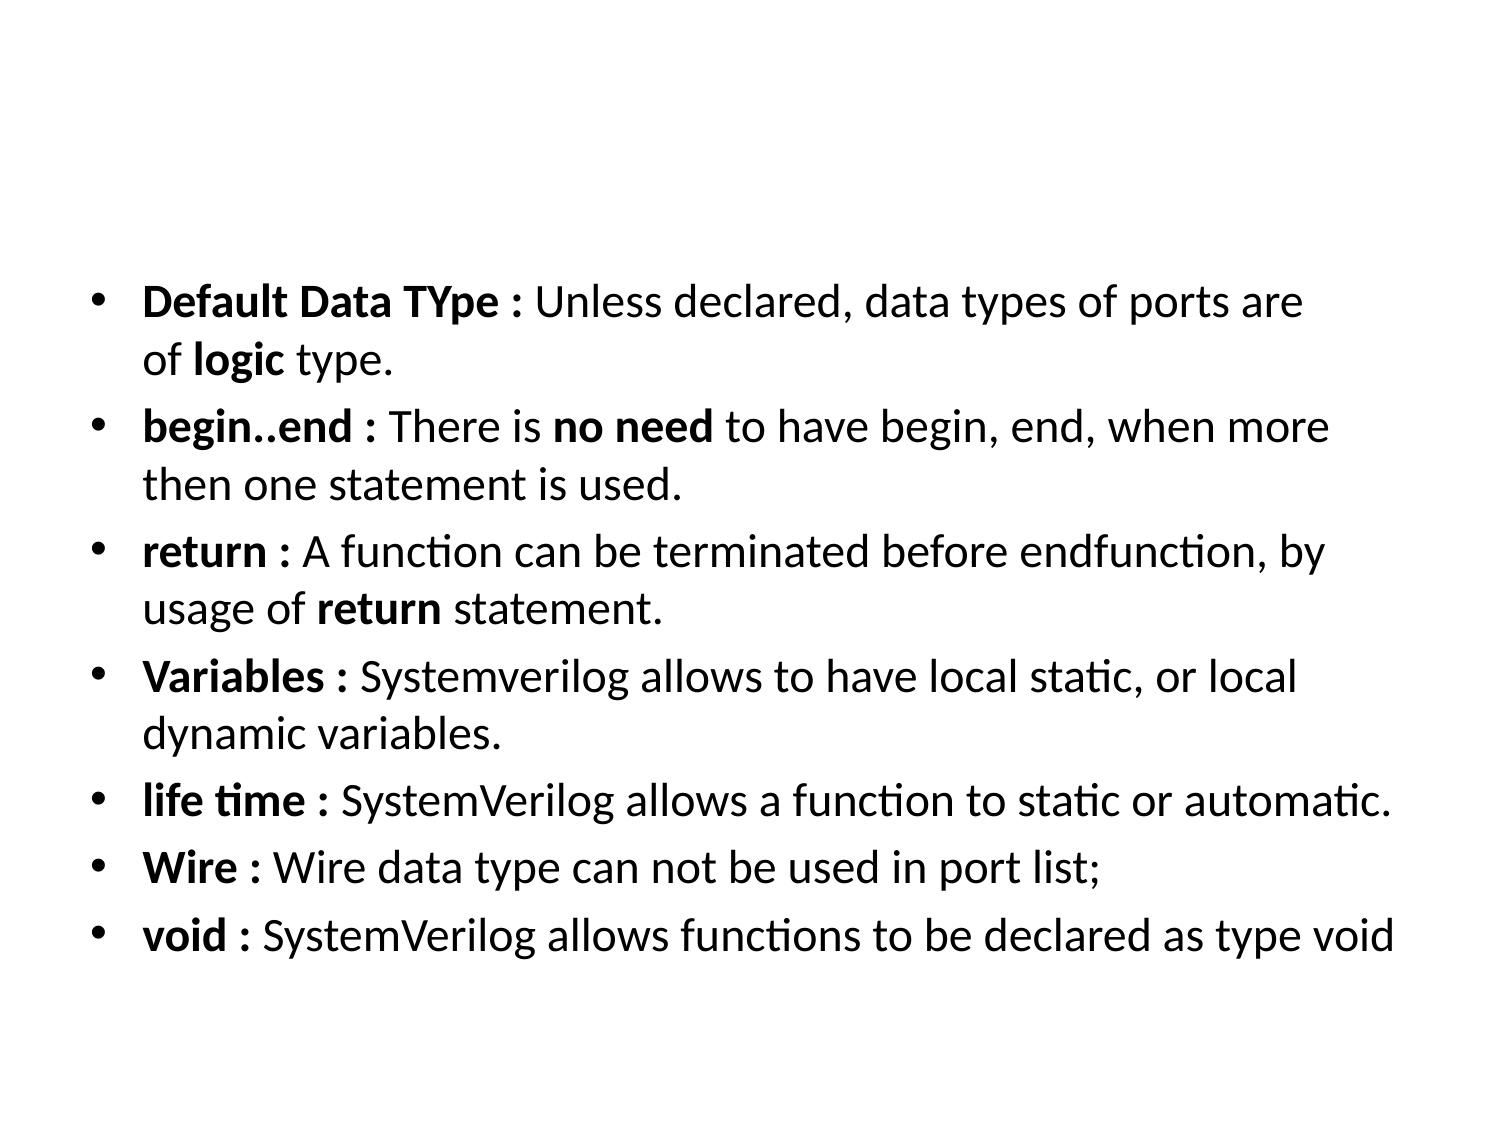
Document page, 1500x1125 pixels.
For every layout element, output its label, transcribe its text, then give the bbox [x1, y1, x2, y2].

list Default Data TYpe : Unless declared, data types of ports are of logic type. begin..end : There is no need to have begin, end, when more then one statement is used. return : A function can be terminated before endfunction, by usage of return statement. Variables : Systemverilog allows to have local static, or local dynamic variables. life time : SystemVerilog allows a function to static or automatic. Wire : Wire data type can not be used in port list; void : SystemVerilog allows functions to be declared as type void [75, 262, 1425, 1005]
